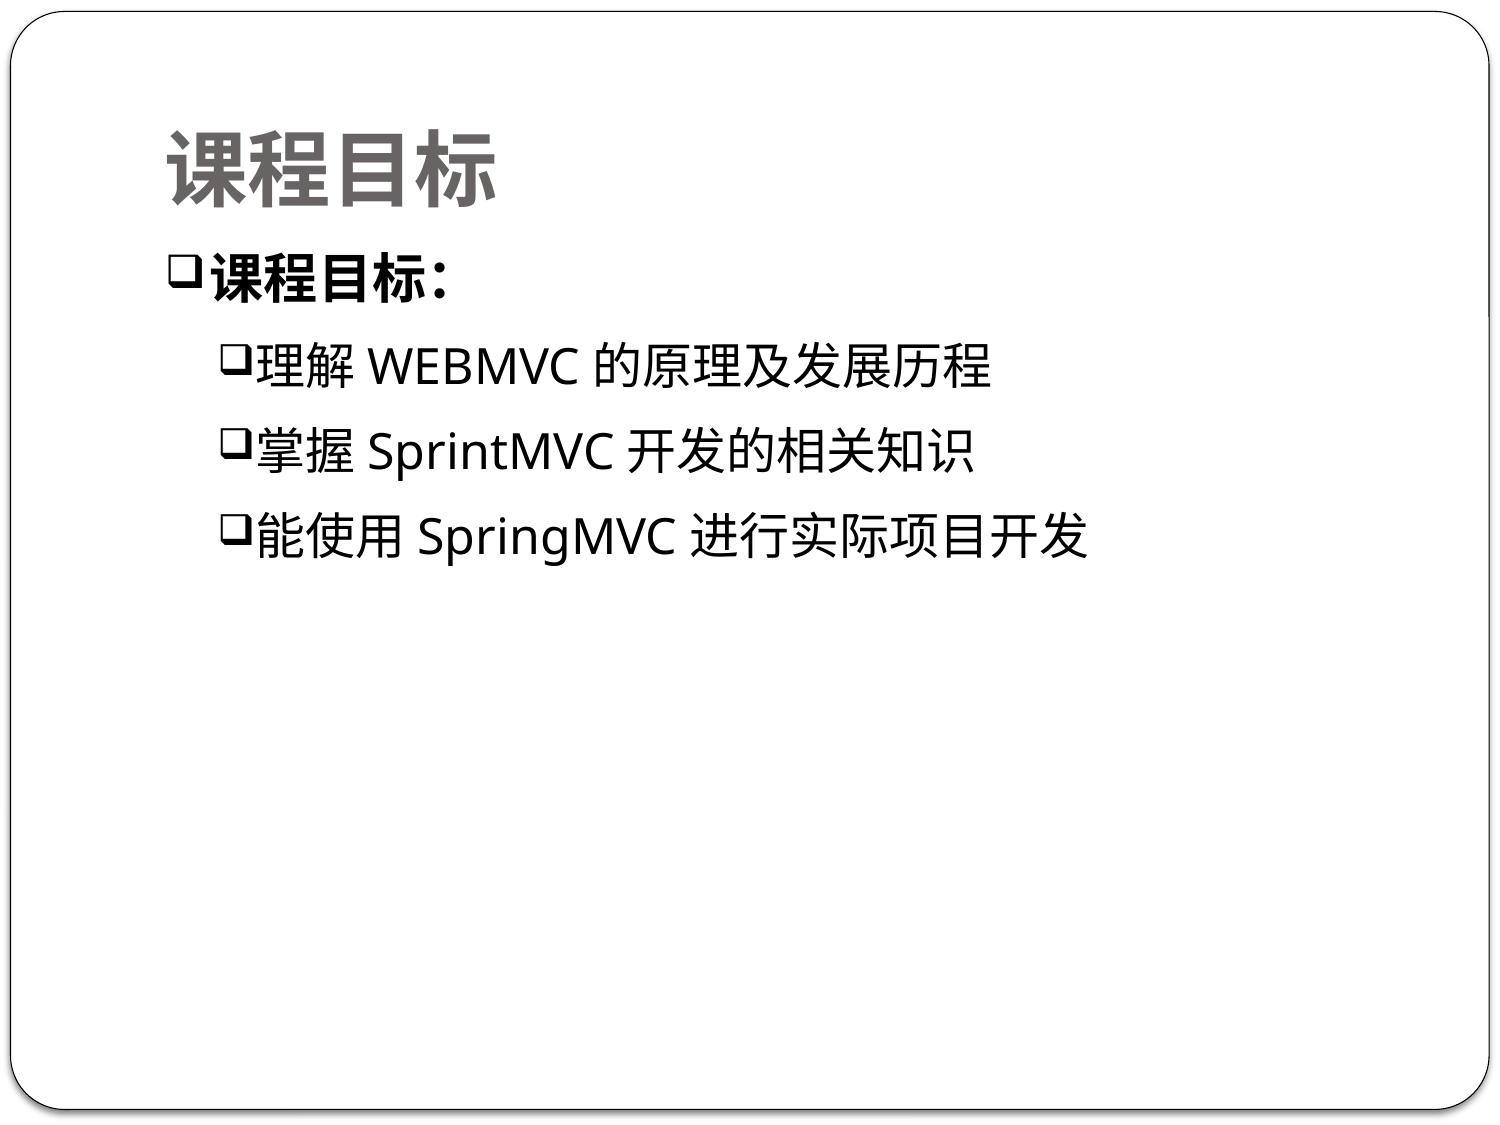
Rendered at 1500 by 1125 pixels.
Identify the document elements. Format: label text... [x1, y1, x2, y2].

list 课程目标： 理解WEBMVC的原理及发展历程 掌握SprintMVC开发的相关知识 能使用SpringMVC进行实际项目开发 [150, 237, 1425, 988]
title 课程目标 [150, 45, 1425, 233]
